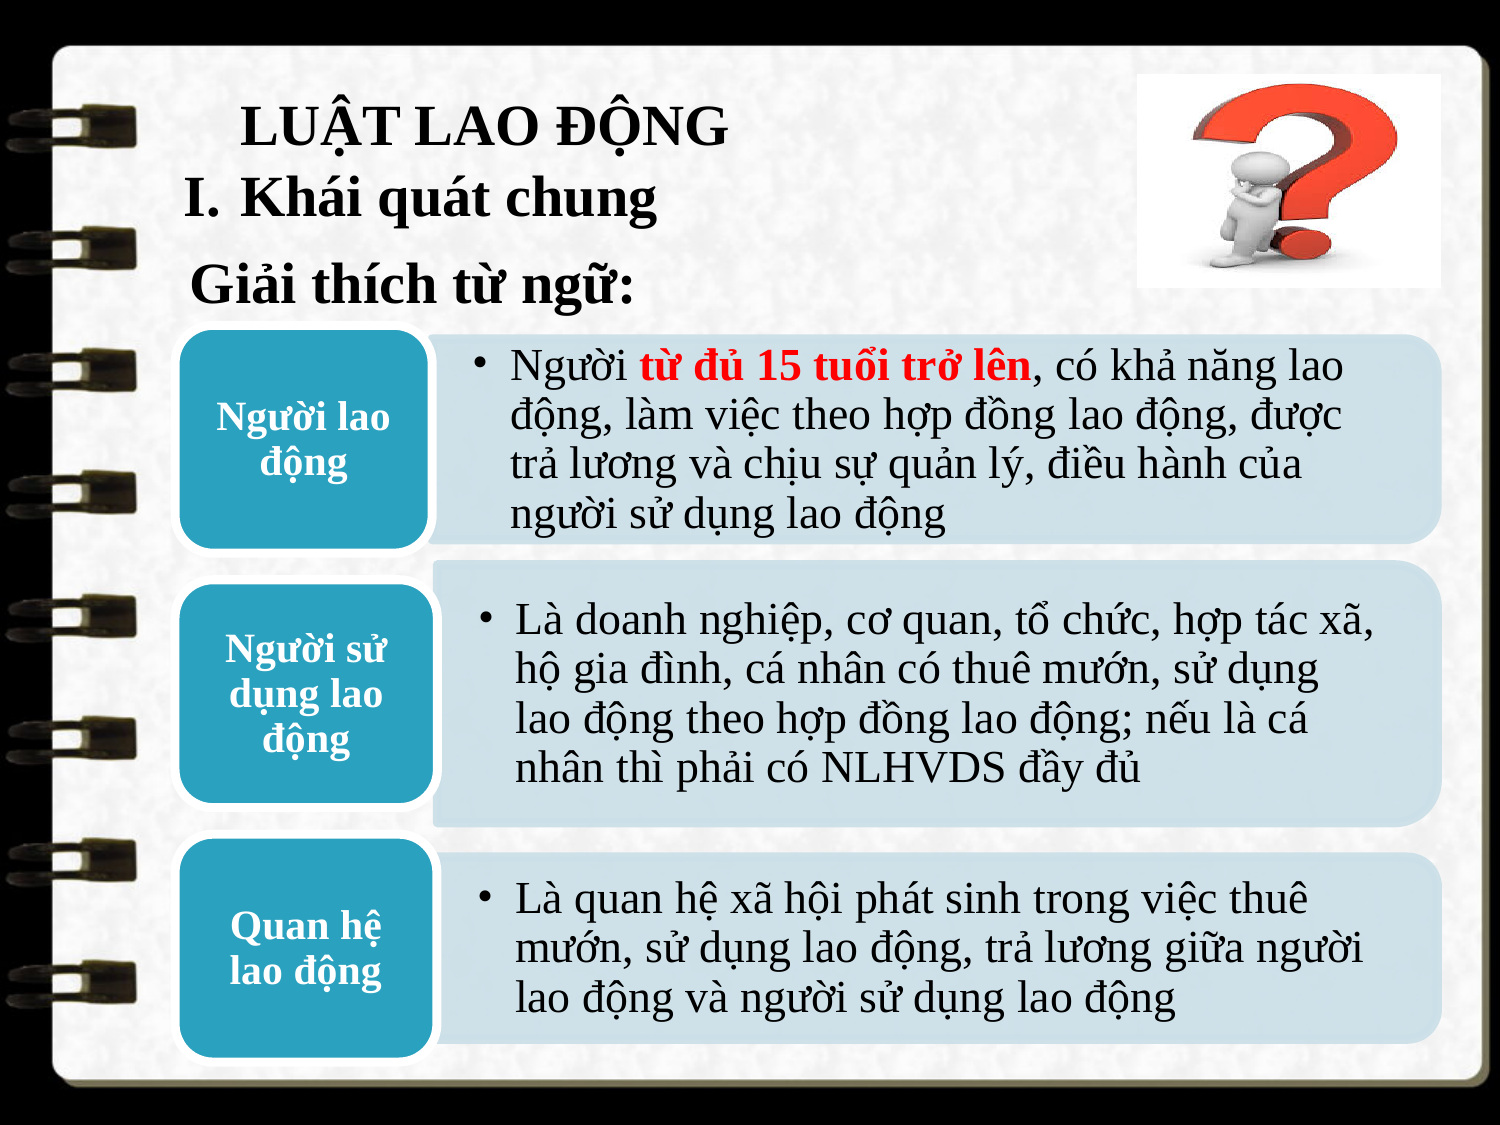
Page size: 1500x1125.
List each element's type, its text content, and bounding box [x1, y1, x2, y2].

text_box Giải thích từ ngữ: [174, 237, 938, 324]
picture [0, 0, 1500, 1125]
list LUẬT LAO ĐỘNG Khái quát chung [150, 87, 775, 250]
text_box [174, 325, 1438, 1063]
